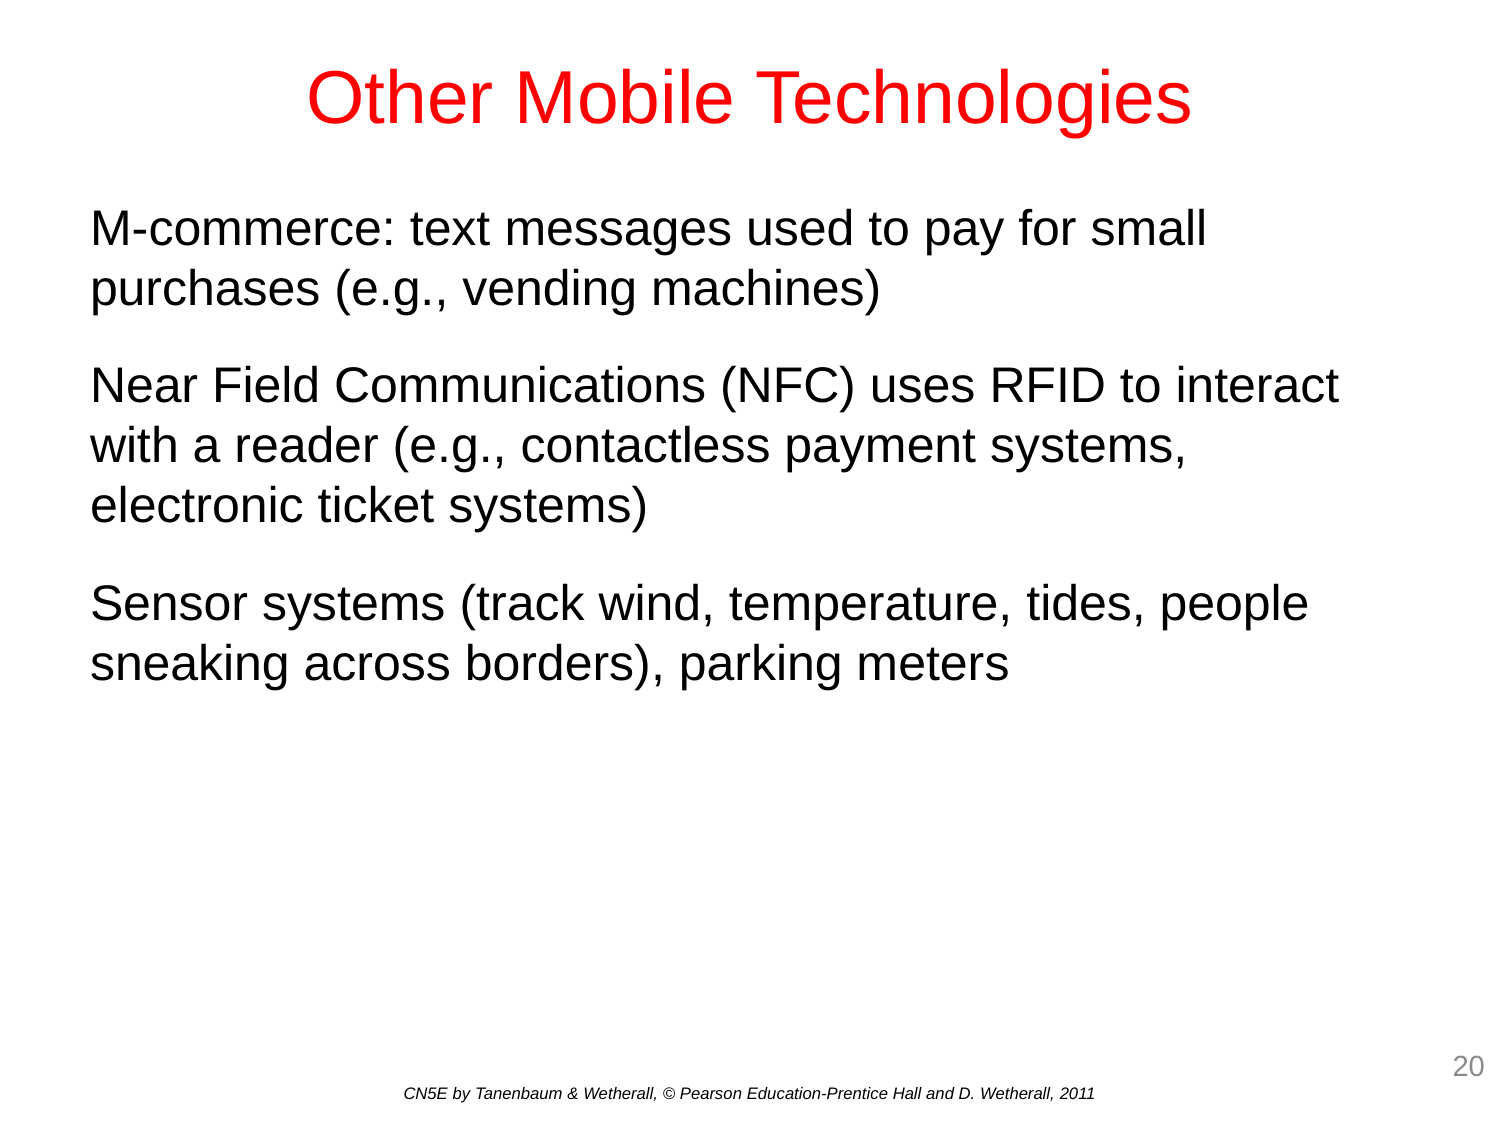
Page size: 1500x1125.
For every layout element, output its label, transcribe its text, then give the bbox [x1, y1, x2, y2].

footer CN5E by Tanenbaum & Wetherall, © Pearson Education-Prentice Hall and D. Wetherall, 2011 [0, 1074, 1500, 1125]
list M-commerce: text messages used to pay for small purchases (e.g., vending machines) Near Field Communications (NFC) uses RFID to interact with a reader (e.g., contactless payment systems, electronic ticket systems) Sensor systems (track wind, temperature, tides, people sneaking across borders), parking meters [74, 187, 1426, 987]
slide_number 20 [1377, 1026, 1500, 1103]
title Other Mobile Technologies [0, 0, 1500, 188]
